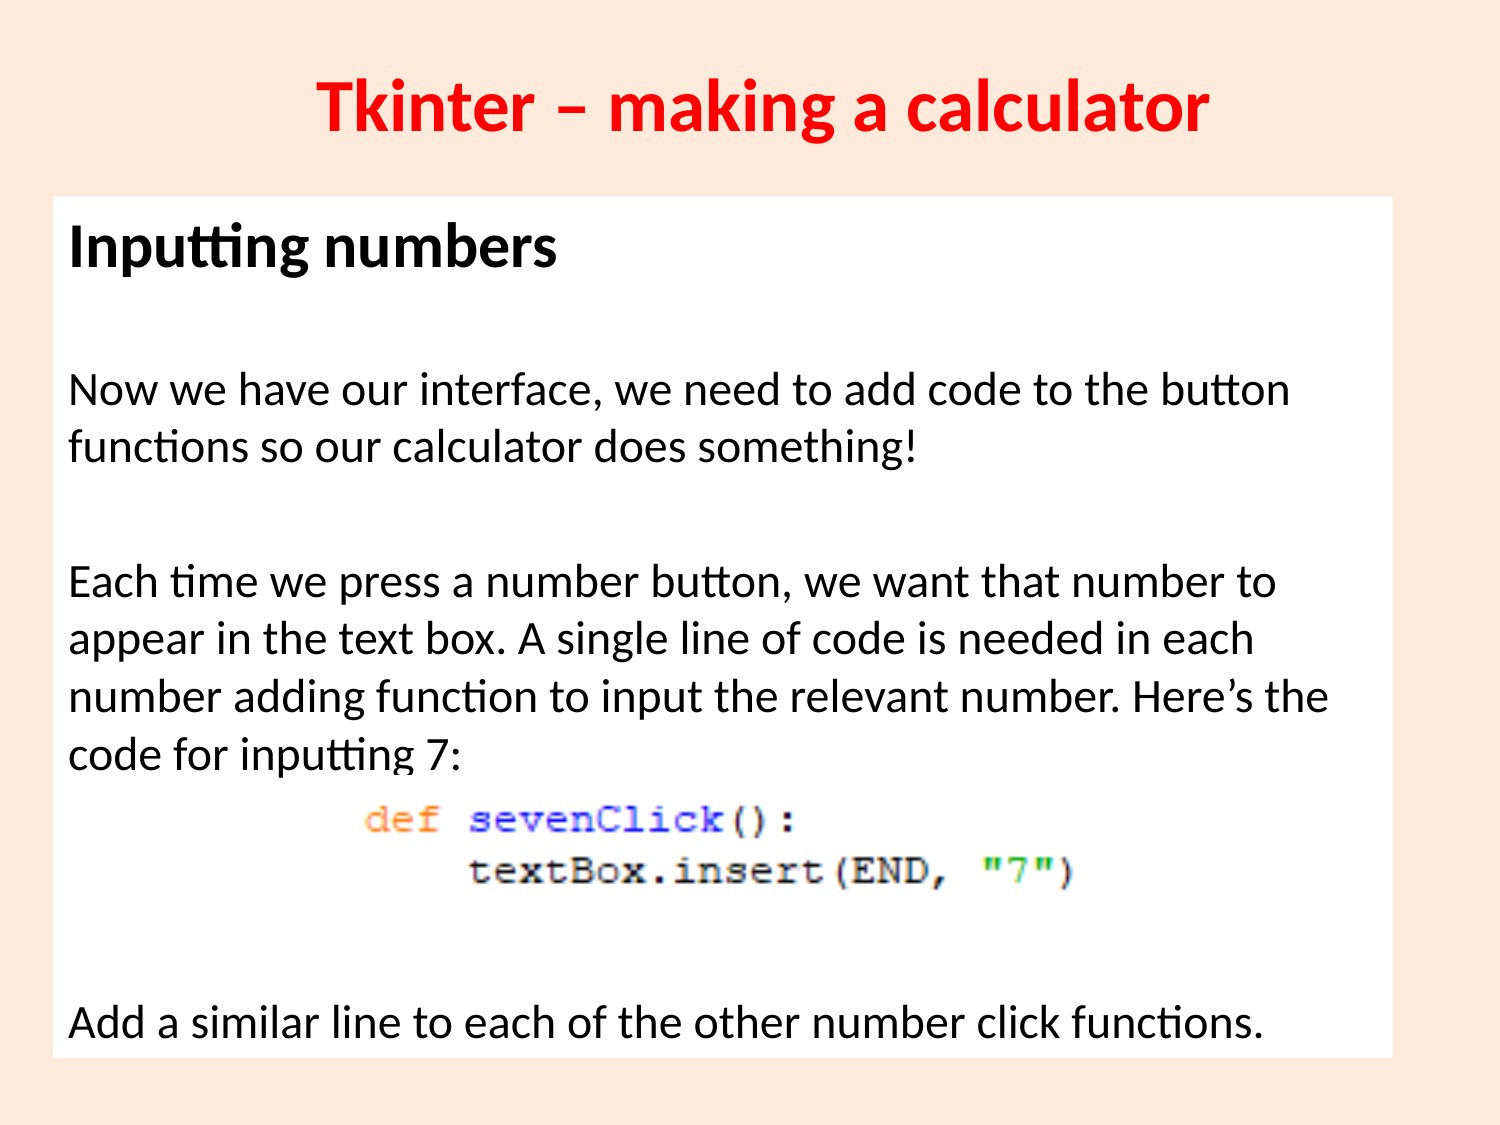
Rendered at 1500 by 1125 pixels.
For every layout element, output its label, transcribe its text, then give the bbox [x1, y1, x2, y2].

picture [353, 774, 1147, 929]
title Tkinter – making a calculator [134, 29, 1395, 173]
list Inputting numbers Now we have our interface, we need to add code to the button functions so our calculator does something! Each time we press a number button, we want that number to appear in the text box. A single line of code is needed in each number adding function to input the relevant number. Here’s the code for inputting 7: Add a similar line to each of the other number click functions. [51, 194, 1395, 1060]
